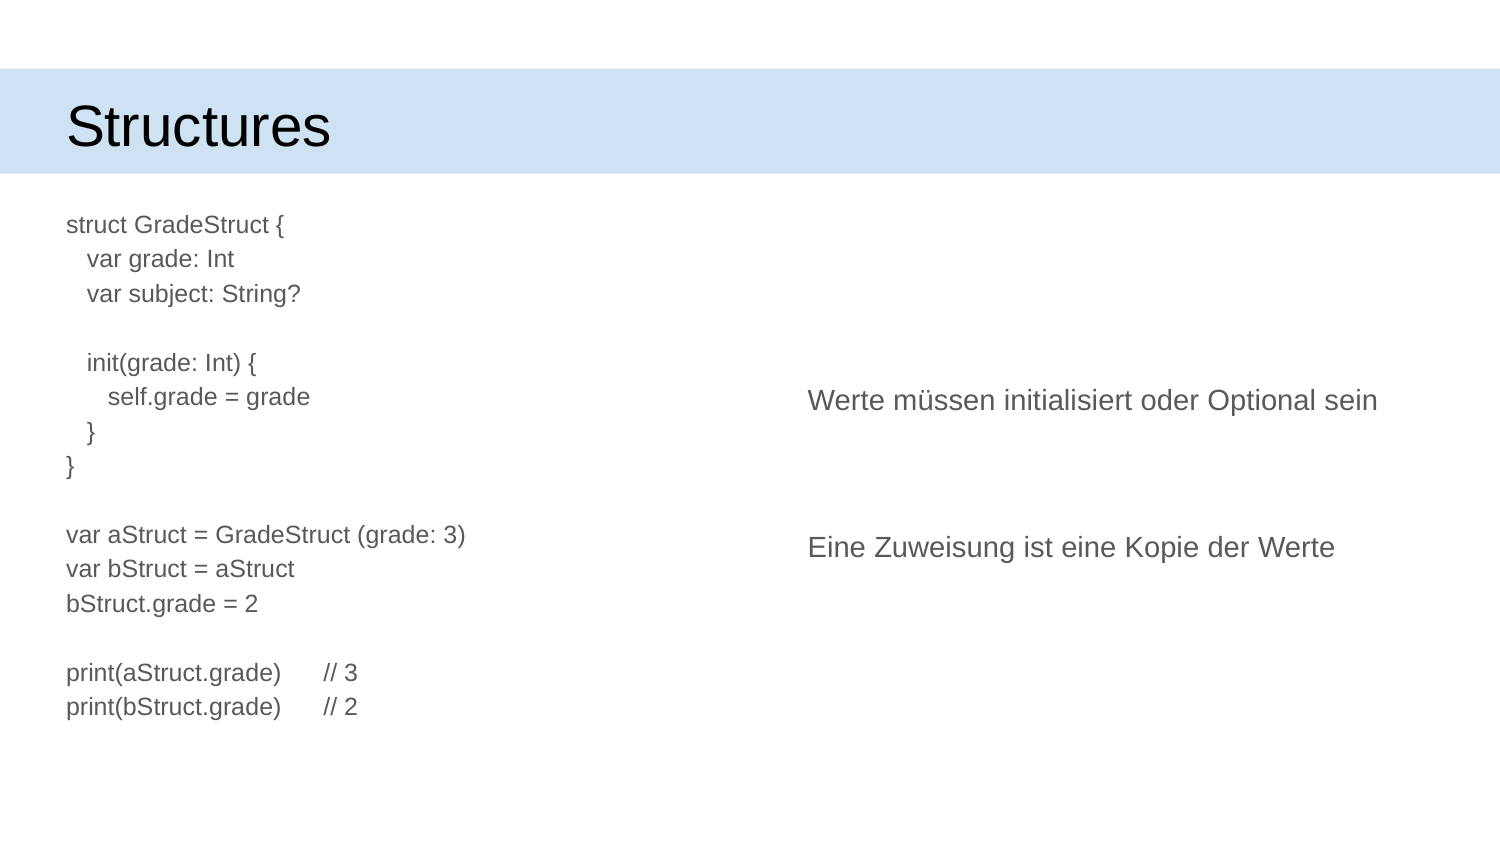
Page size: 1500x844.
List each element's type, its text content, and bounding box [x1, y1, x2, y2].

title Structures [51, 72, 1449, 167]
list Werte müssen initialisiert oder Optional sein Eine Zuweisung ist eine Kopie der Werte [792, 189, 1449, 750]
list struct GradeStruct { var grade: Int var subject: String? init(grade: Int) { self.grade = grade } } var aStruct = GradeStruct (grade: 3) var bStruct = aStruct bStruct.grade = 2 print(aStruct.grade) // 3 print(bStruct.grade) // 2 [51, 189, 708, 750]
